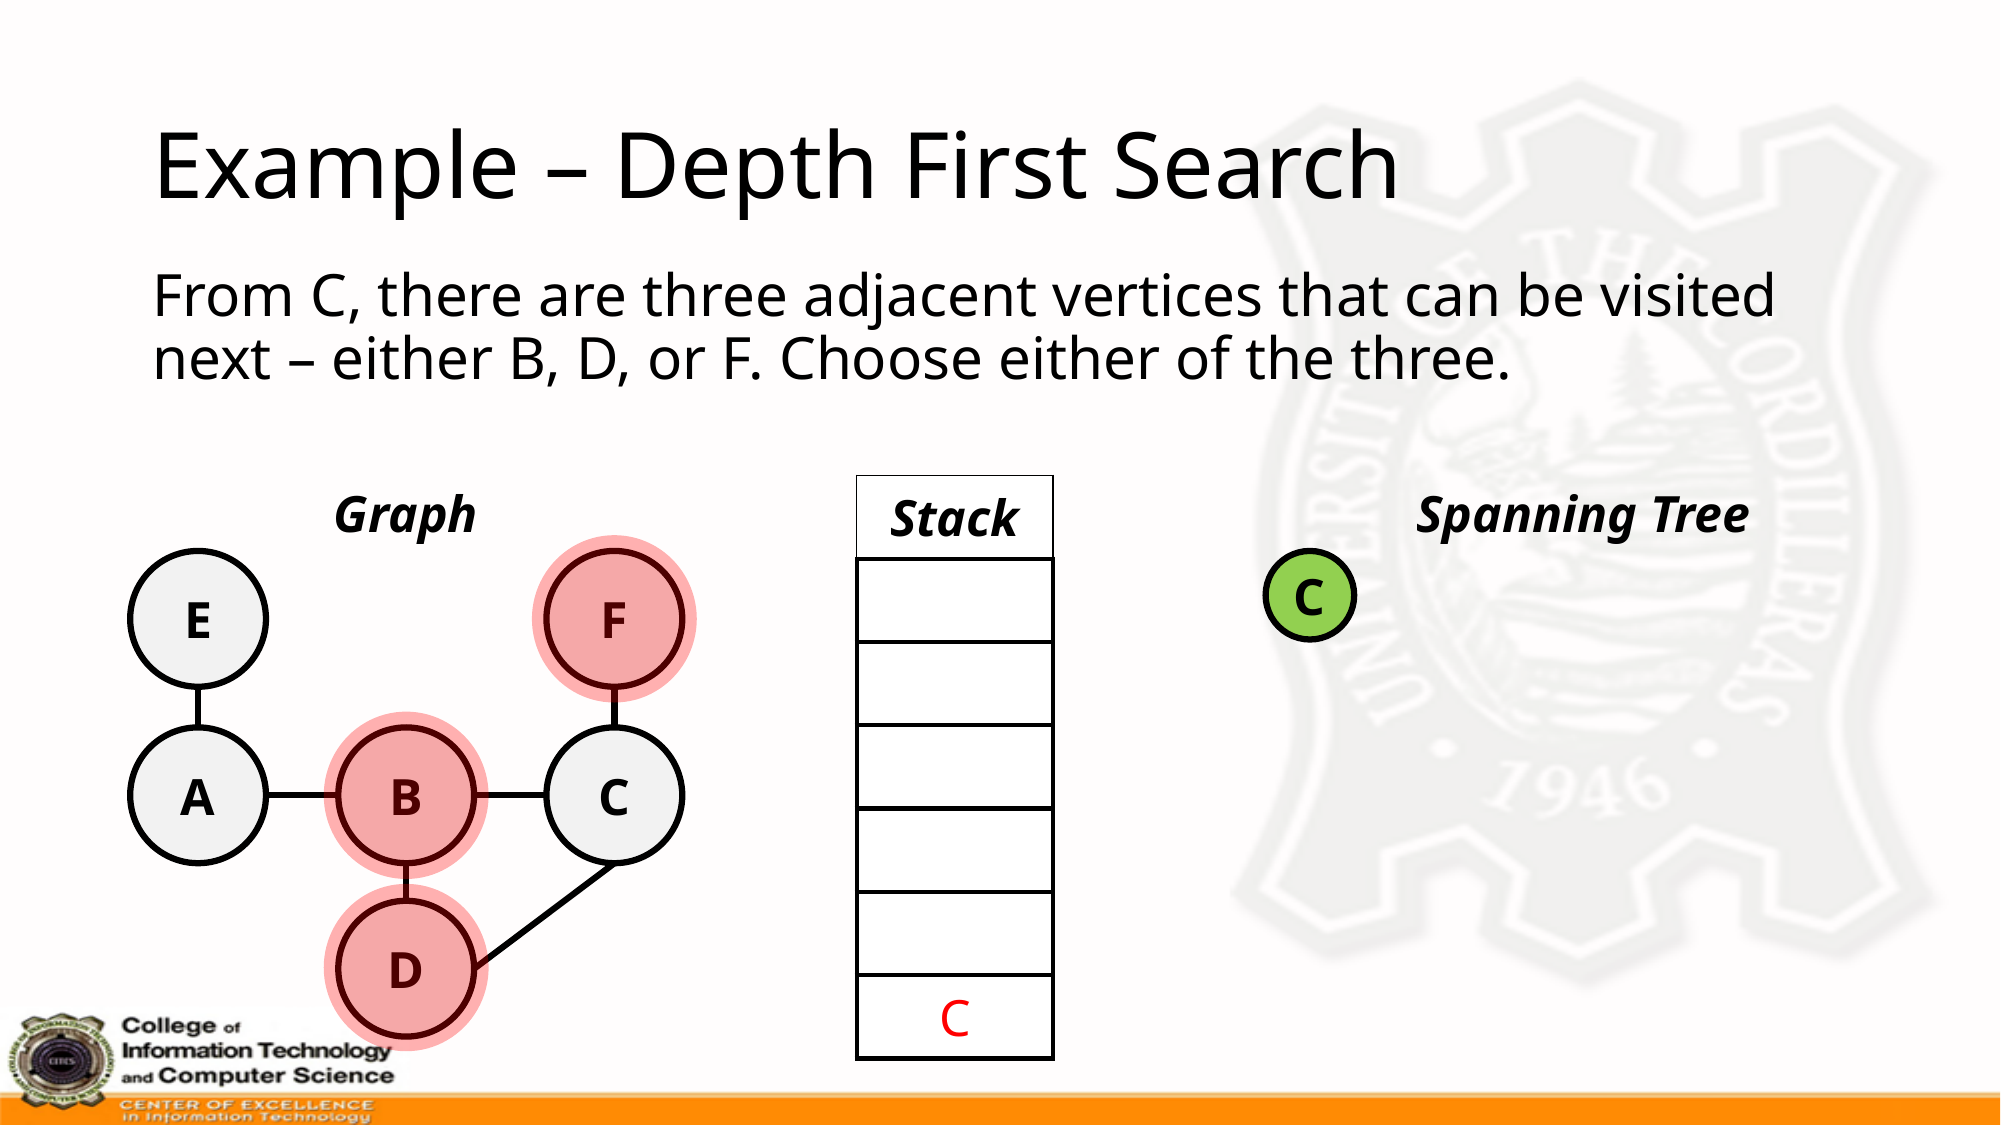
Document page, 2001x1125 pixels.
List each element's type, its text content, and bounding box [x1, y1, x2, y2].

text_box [473, 862, 615, 969]
text_box [323, 884, 489, 1052]
table_cell [859, 811, 1051, 890]
text_box Spanning Tree [1401, 475, 1778, 551]
picture [0, 0, 2001, 1125]
table_cell C [859, 977, 1051, 1056]
text_box C [1265, 550, 1355, 640]
title Example – Depth First Search [137, 59, 1863, 258]
text_box E [130, 550, 266, 687]
text_box [323, 711, 489, 879]
table_cell [859, 561, 1051, 640]
table_header Stack [857, 476, 1052, 557]
text_box Graph [318, 475, 508, 551]
text_box A [130, 727, 266, 864]
table_cell [859, 894, 1051, 973]
table_cell [859, 727, 1051, 806]
text_box [531, 535, 697, 703]
list From C, there are three adjacent vertices that can be visited next – either B, D, or F. Choose either of the three. [137, 258, 1863, 462]
text_box C [546, 727, 683, 864]
table_cell [859, 644, 1051, 723]
